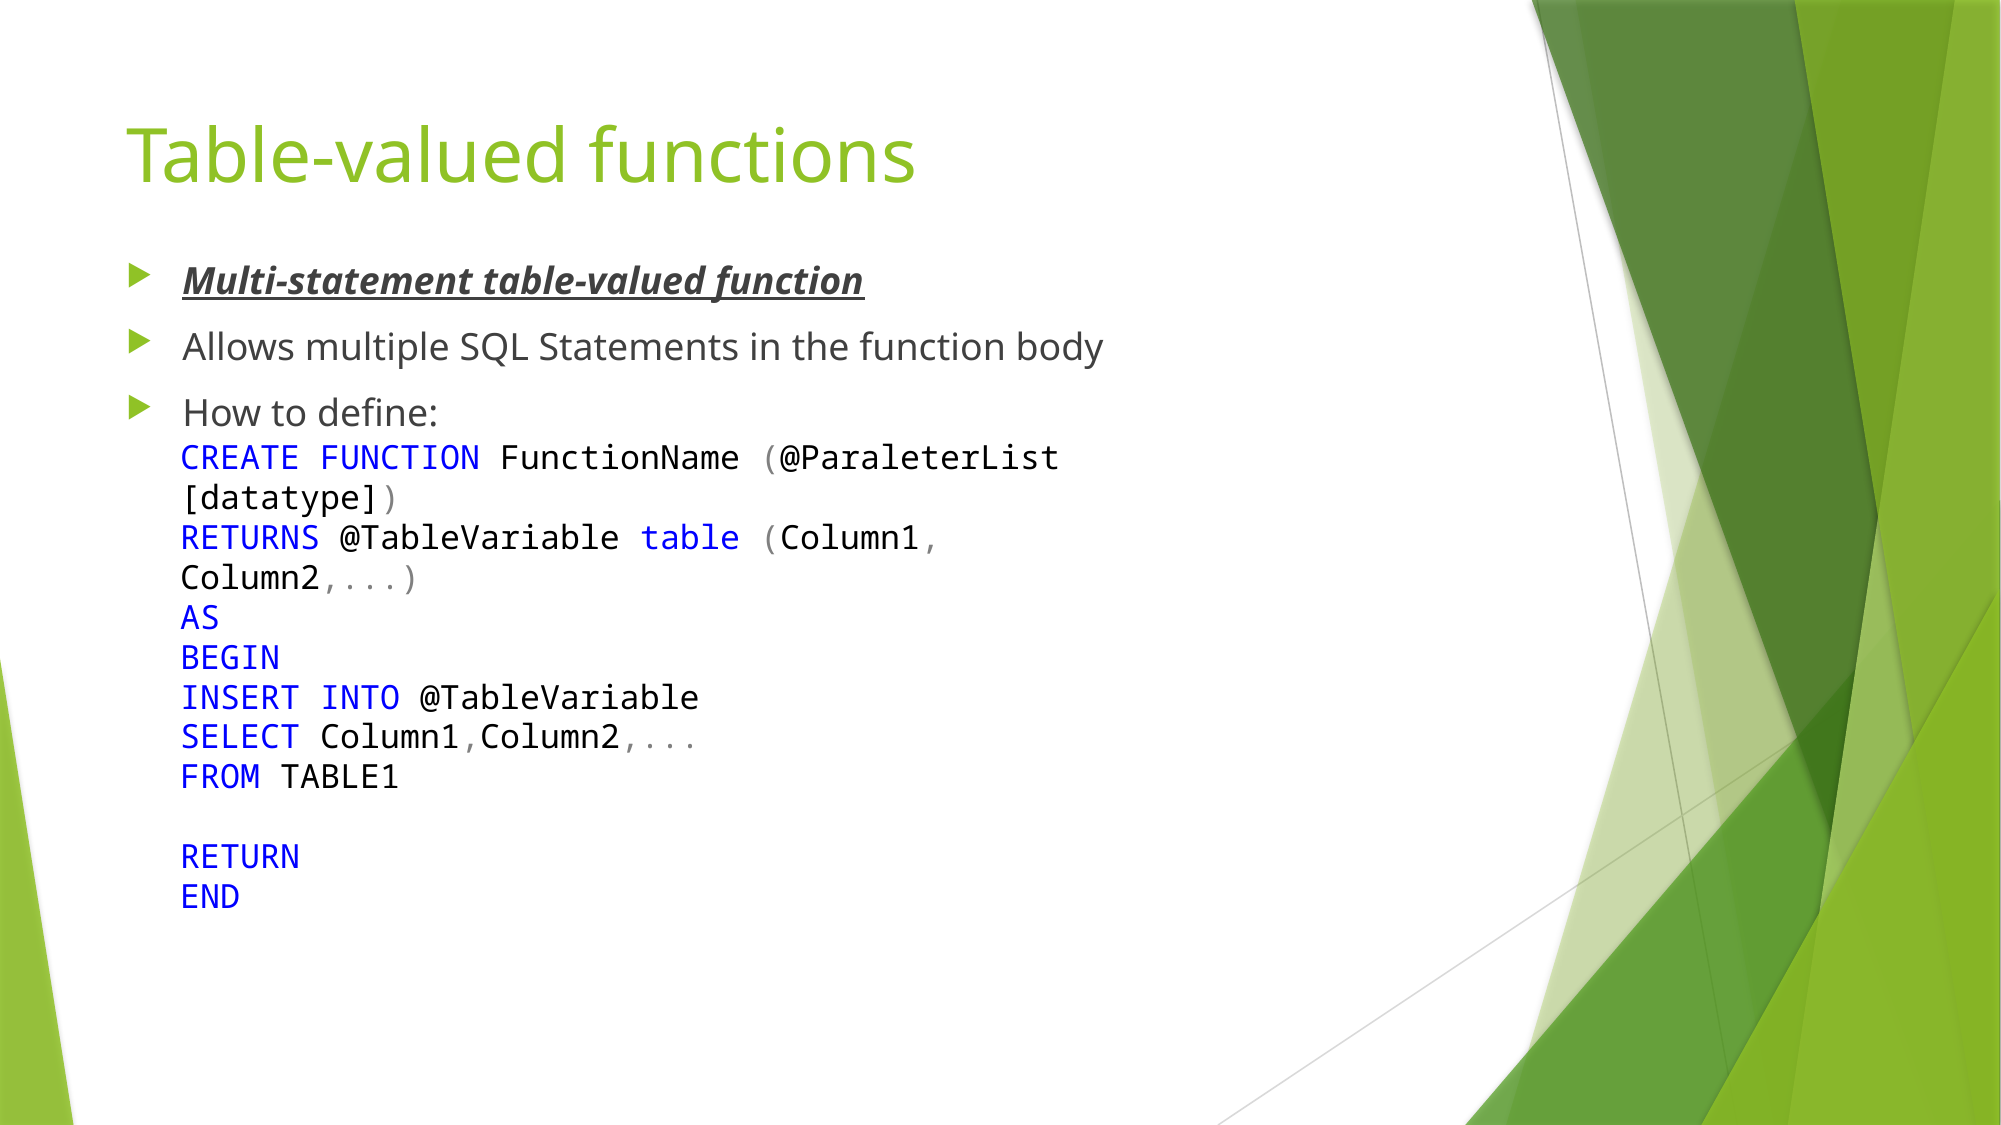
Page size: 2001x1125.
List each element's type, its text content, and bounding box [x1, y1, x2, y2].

text_box CREATE FUNCTION FunctionName (@ParaleterList [datatype]) RETURNS @TableVariable table (Column1, Column2,...) AS BEGIN INSERT INTO @TableVariable SELECT Column1,Column2,... FROM TABLE1 RETURN END [165, 428, 1166, 923]
title Table-valued functions [111, 99, 1522, 249]
list Multi-statement table-valued function Allows multiple SQL Statements in the function body How to define: [111, 249, 1522, 1068]
